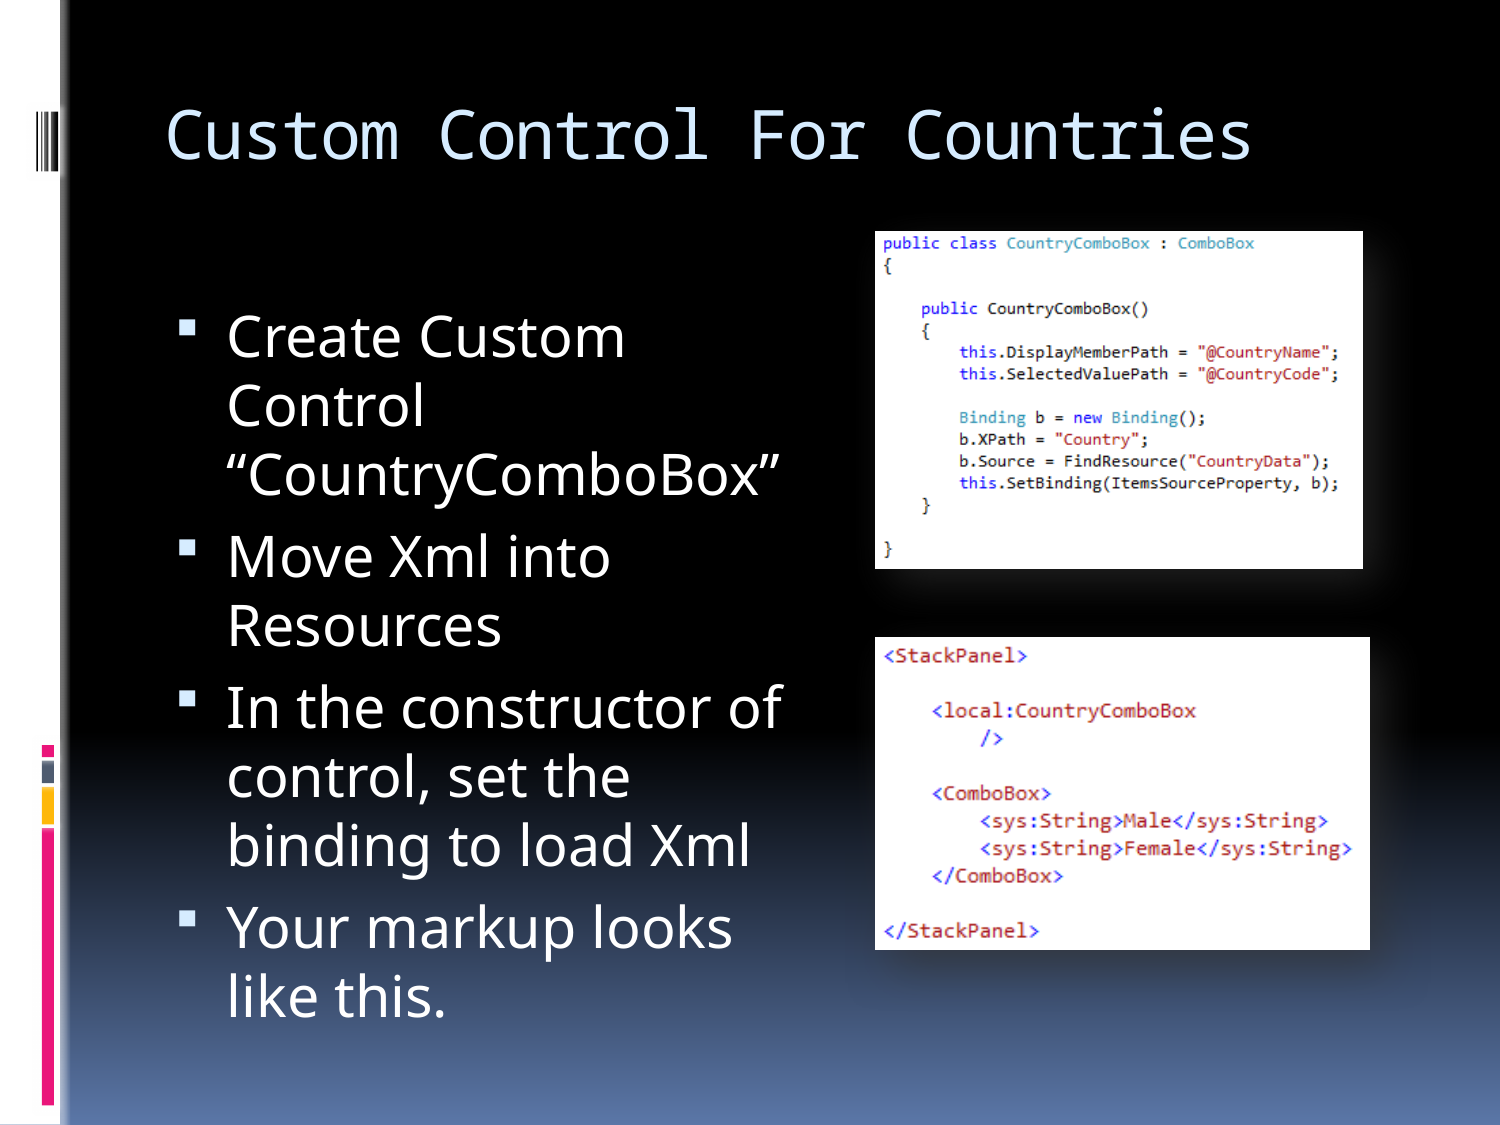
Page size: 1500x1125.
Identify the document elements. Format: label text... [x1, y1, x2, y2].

list Create Custom Control “CountryComboBox” Move Xml into Resources In the constructor of control, set the binding to load Xml Your markup looks like this. [150, 292, 825, 1043]
picture [874, 231, 1363, 570]
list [874, 636, 1370, 951]
title Custom Control For Countries [150, 83, 1425, 234]
